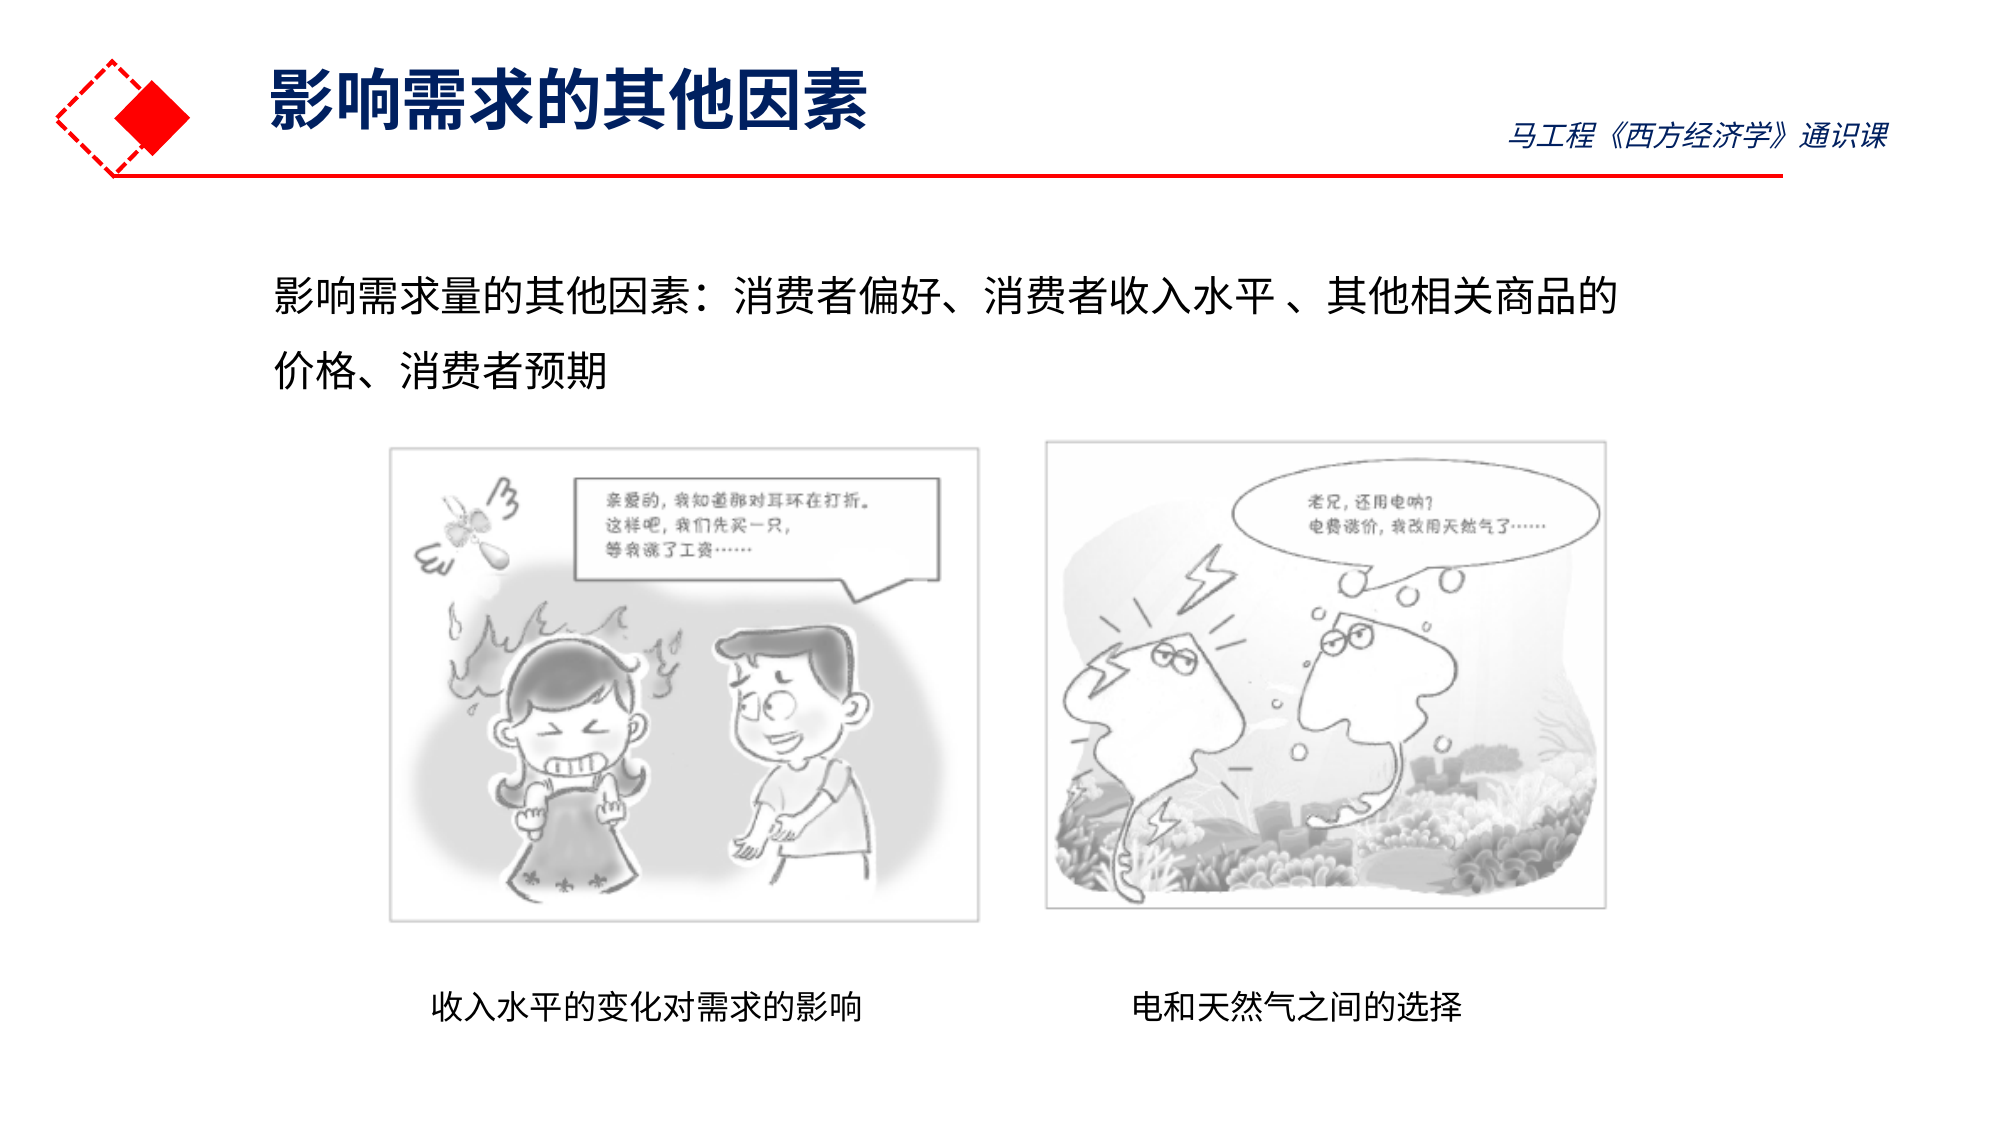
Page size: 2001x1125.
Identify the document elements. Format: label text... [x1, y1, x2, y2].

text_box 电和天然气之间的选择 [1115, 966, 1671, 1034]
text_box [549, 438, 1903, 1116]
picture [377, 444, 986, 930]
text_box 马工程《西方经济学》通识课 [1491, 109, 1979, 160]
text_box [54, 61, 143, 178]
text_box 收入水平的变化对需求的影响 [415, 966, 1024, 1034]
picture [1038, 426, 1618, 928]
text_box [114, 80, 191, 157]
text_box 影响需求的其他因素 [253, 59, 1979, 207]
text_box 影响需求量的其他因素：消费者偏好、消费者收入水平 、其他相关商品的价格、消费者预期 [262, 238, 1671, 755]
